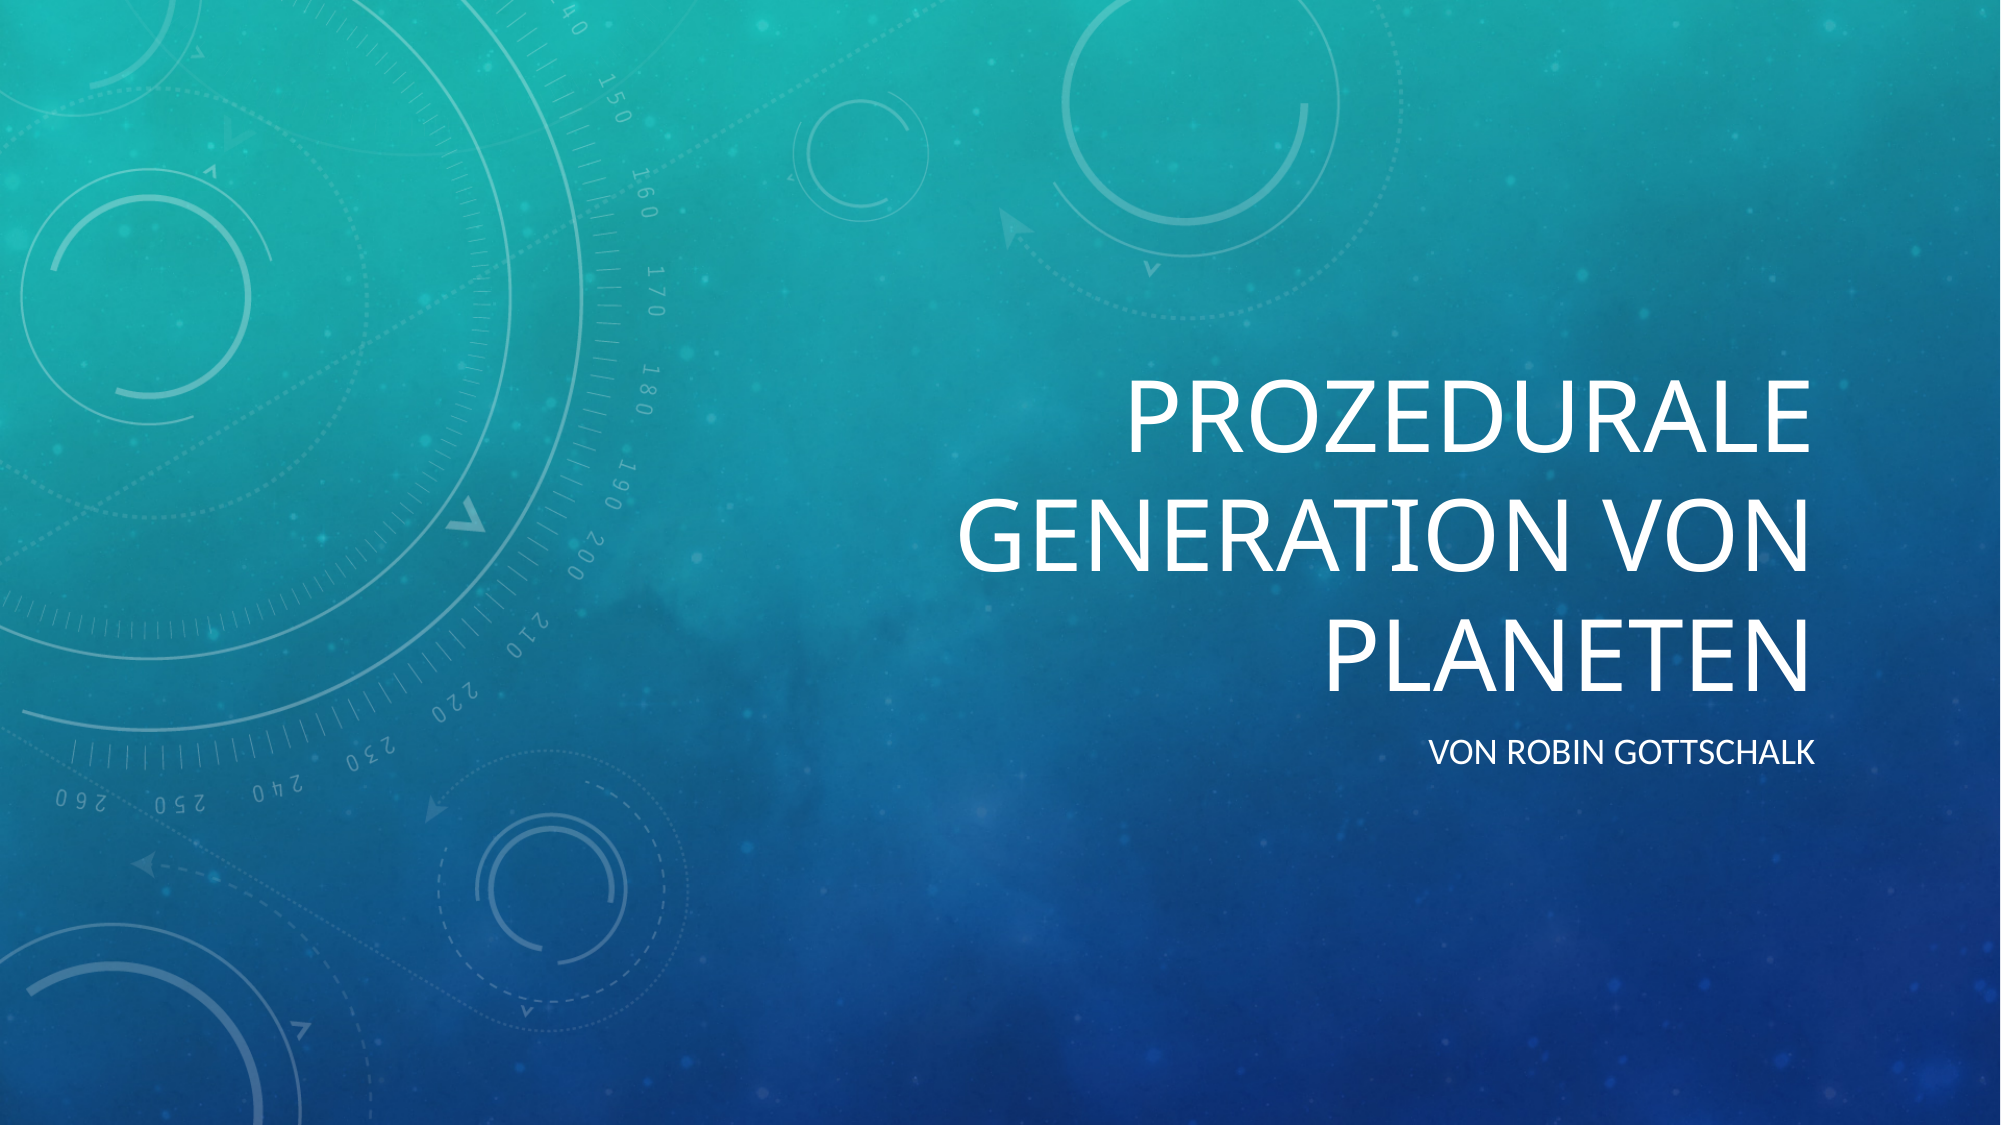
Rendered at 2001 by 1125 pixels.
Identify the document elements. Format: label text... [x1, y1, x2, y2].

subtitle Von Robin Gottschalk [650, 719, 1831, 950]
picture [0, 0, 2001, 1125]
title Prozedurale Generation von Planeten [650, 322, 1831, 719]
